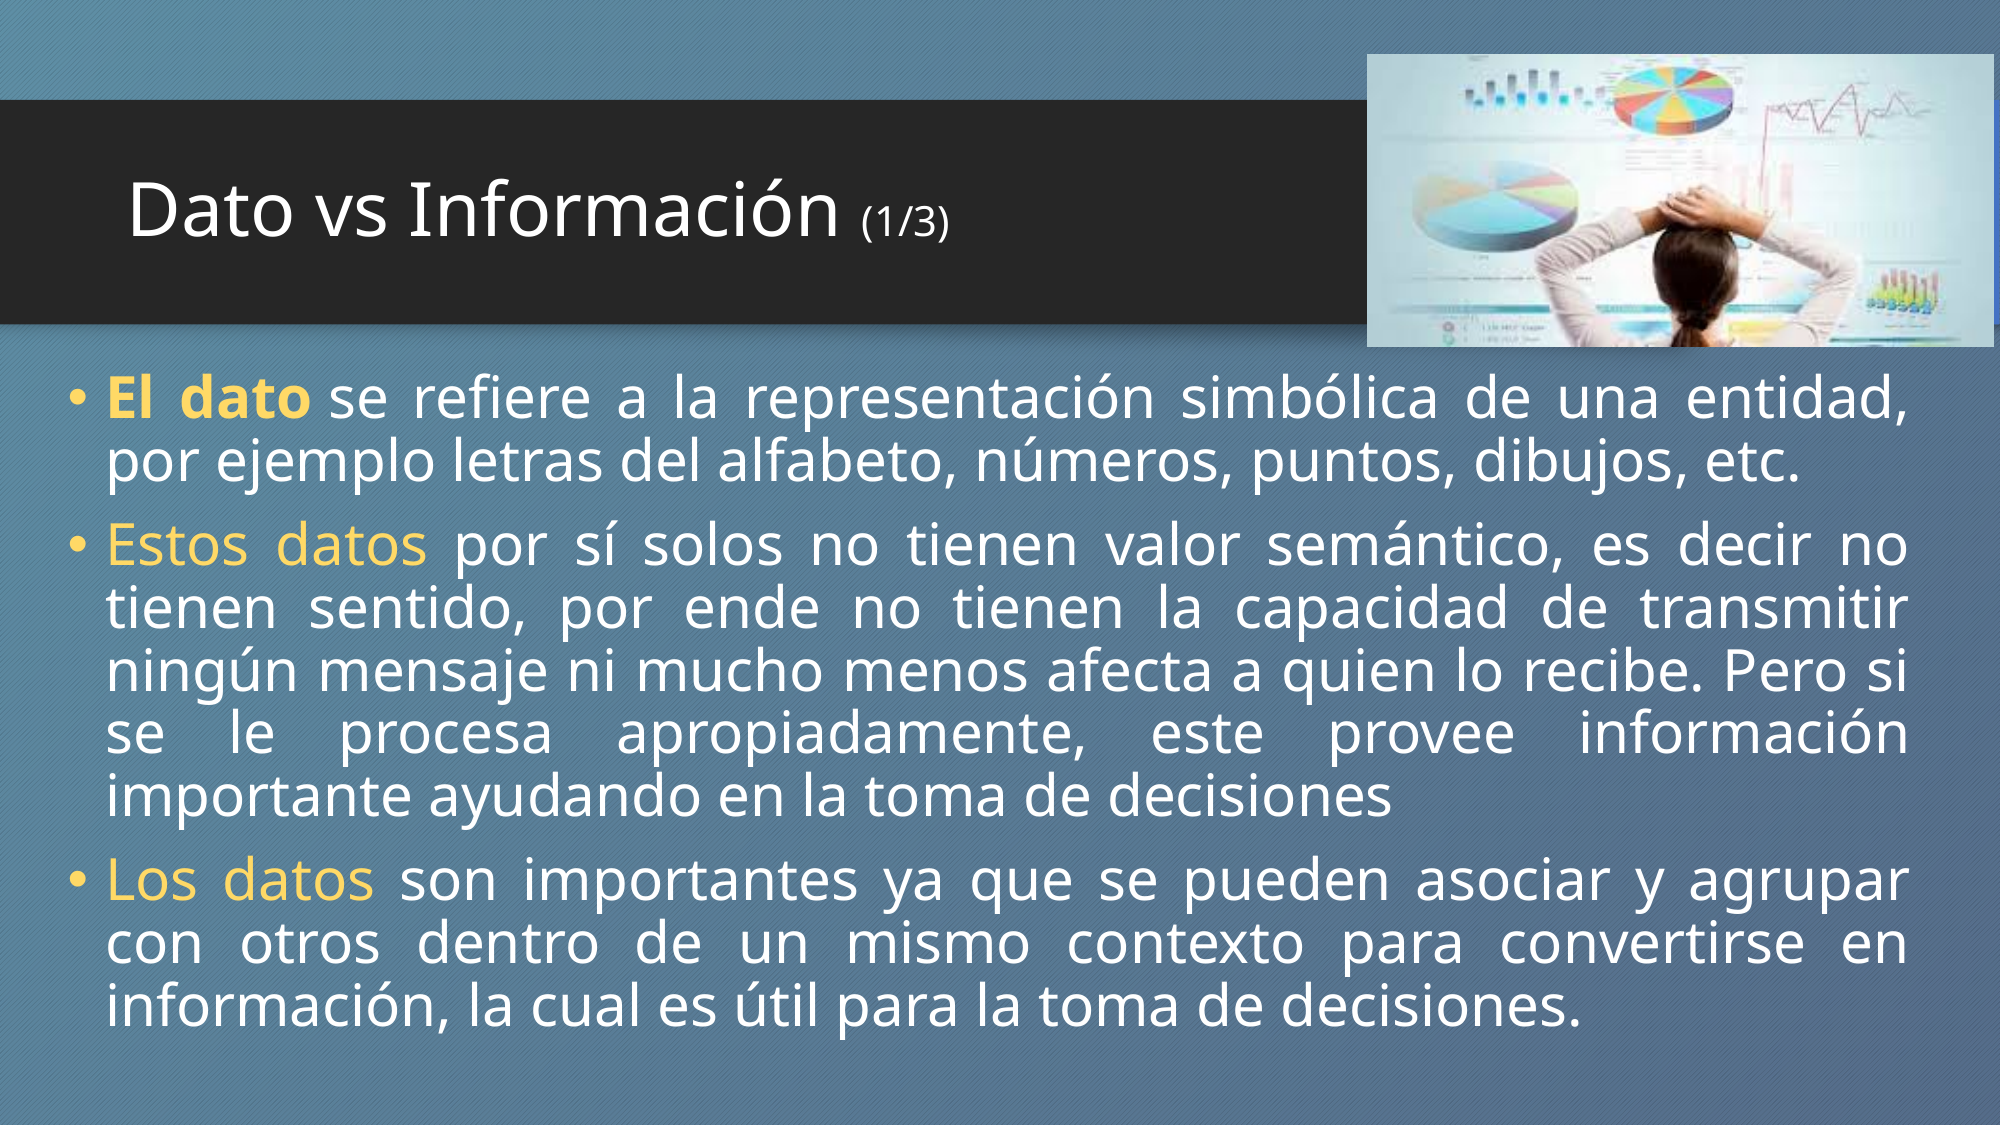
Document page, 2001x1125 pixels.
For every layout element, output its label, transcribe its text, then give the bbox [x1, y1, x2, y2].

picture [0, 54, 2000, 376]
title Dato vs Información (1/3) [111, 123, 1367, 301]
list El dato se refiere a la representación simbólica de una entidad, por ejemplo letras del alfabeto, números, puntos, dibujos, etc. Estos datos por sí solos no tienen valor semántico, es decir no tienen sentido, por ende no tienen la capacidad de transmitir ningún mensaje ni mucho menos afecta a quien lo recibe. Pero si se le procesa apropiadamente, este provee información importante ayudando en la toma de decisiones Los datos son importantes ya que se pueden asociar y agrupar con otros dentro de un mismo contexto para convertirse en información, la cual es útil para la toma de decisiones. [52, 361, 1925, 1081]
